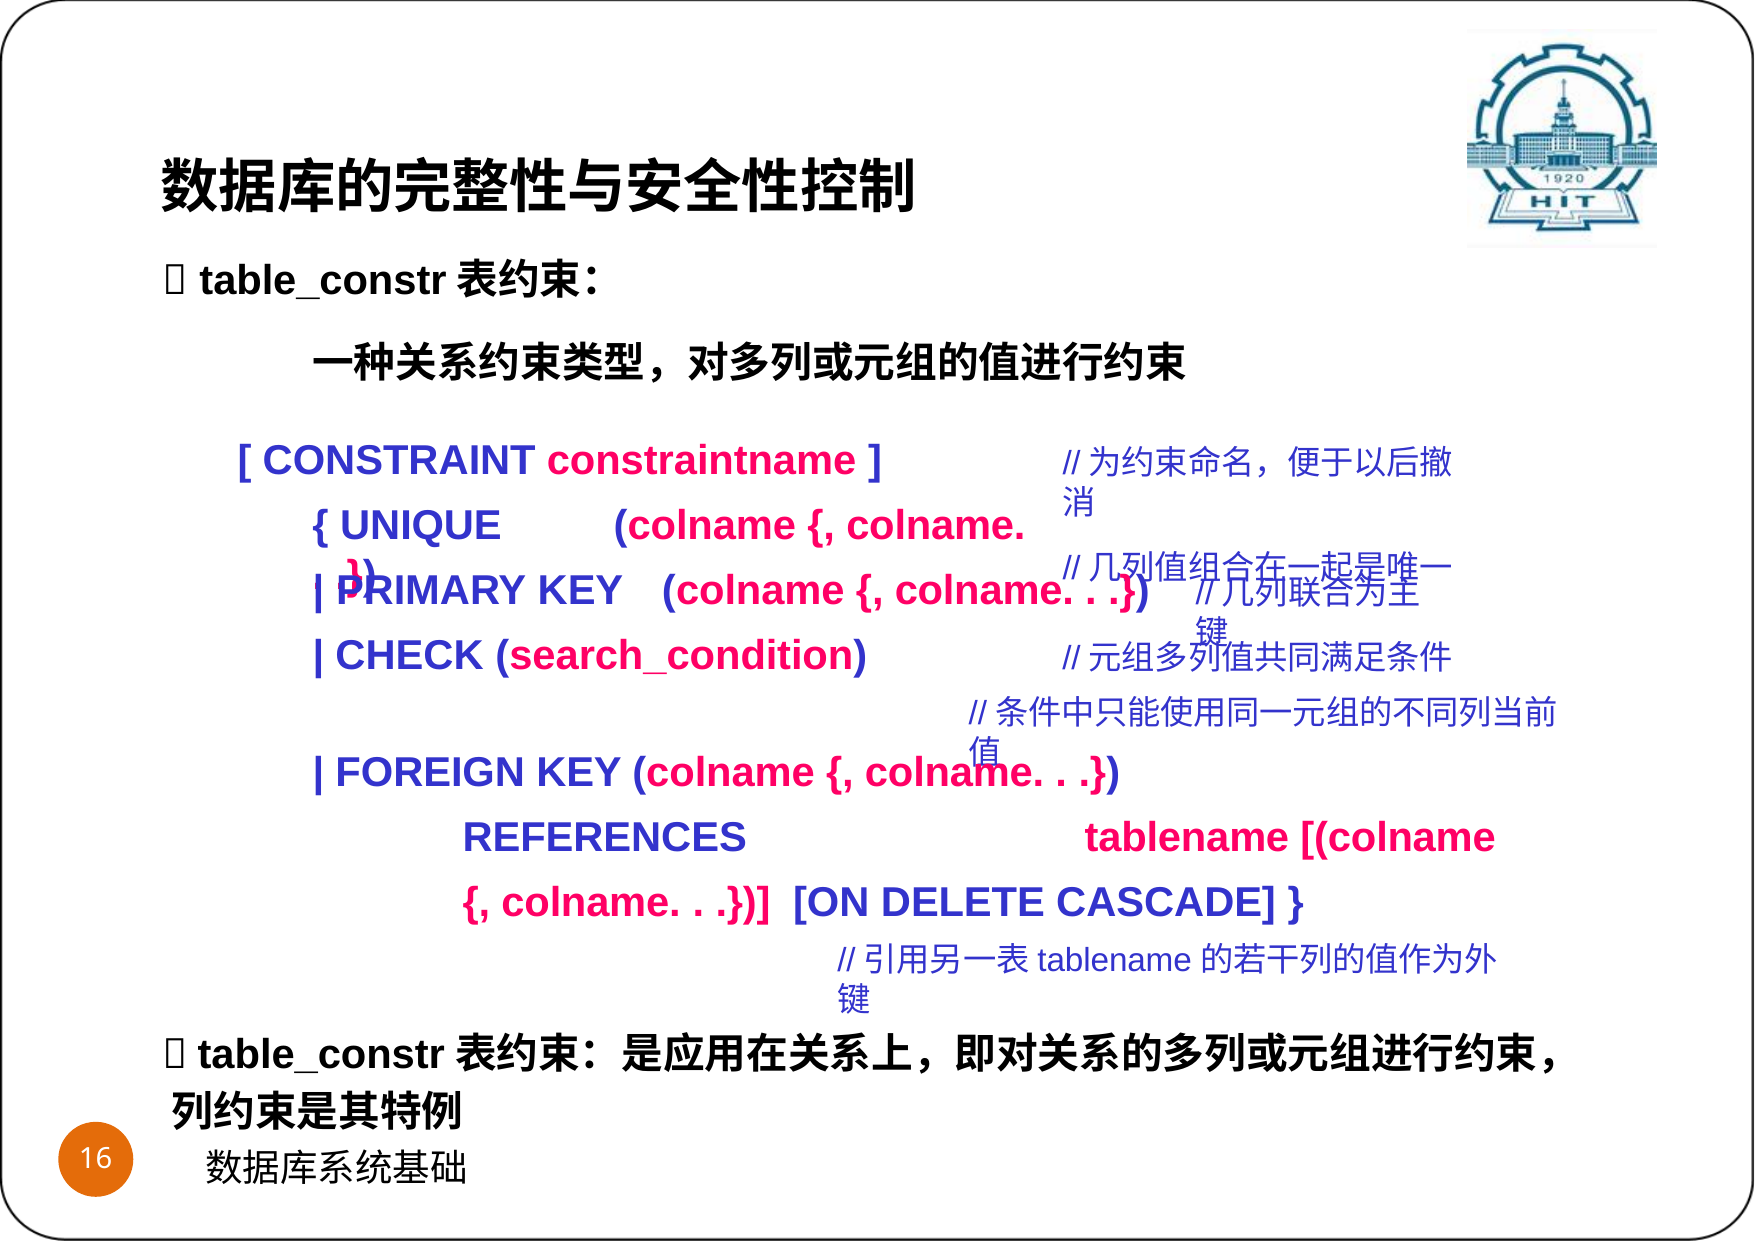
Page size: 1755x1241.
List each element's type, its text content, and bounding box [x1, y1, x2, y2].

text_box | PRIMARY KEY (colname {, colname. . .}) [310, 562, 1152, 614]
picture [0, 0, 1755, 1241]
text_box //为约束命名，便于以后撤消 //几列值组合在一起是唯一 [1060, 441, 1484, 586]
text_box | FOREIGN KEY (colname {, colname. . .}) REFERENCES tablename [(colname {, colname. . .})] [ON DELETE CASCADE] } //引用另一表tablename的若干列的值作为外键  table_constr表约束：是应用在关系上，即对关系的多列或元组进行约束， 列约束是其特例 [160, 745, 1582, 1135]
text_box [ CONSTRAINT constraintname ] { UNIQUE (colname {, colname. . .}) [235, 432, 1029, 598]
text_box //元组多列值共同满足条件 //条件中只能使用同一元组的不同列当前值 [966, 636, 1590, 771]
text_box //几列联合为主键 [1193, 571, 1450, 636]
text_box 数据库的完整性与安全性控制  table_constr表约束： 一种关系约束类型，对多列或元组的值进行约束 [152, 149, 1499, 386]
text_box | CHECK (search_condition) [310, 628, 871, 679]
